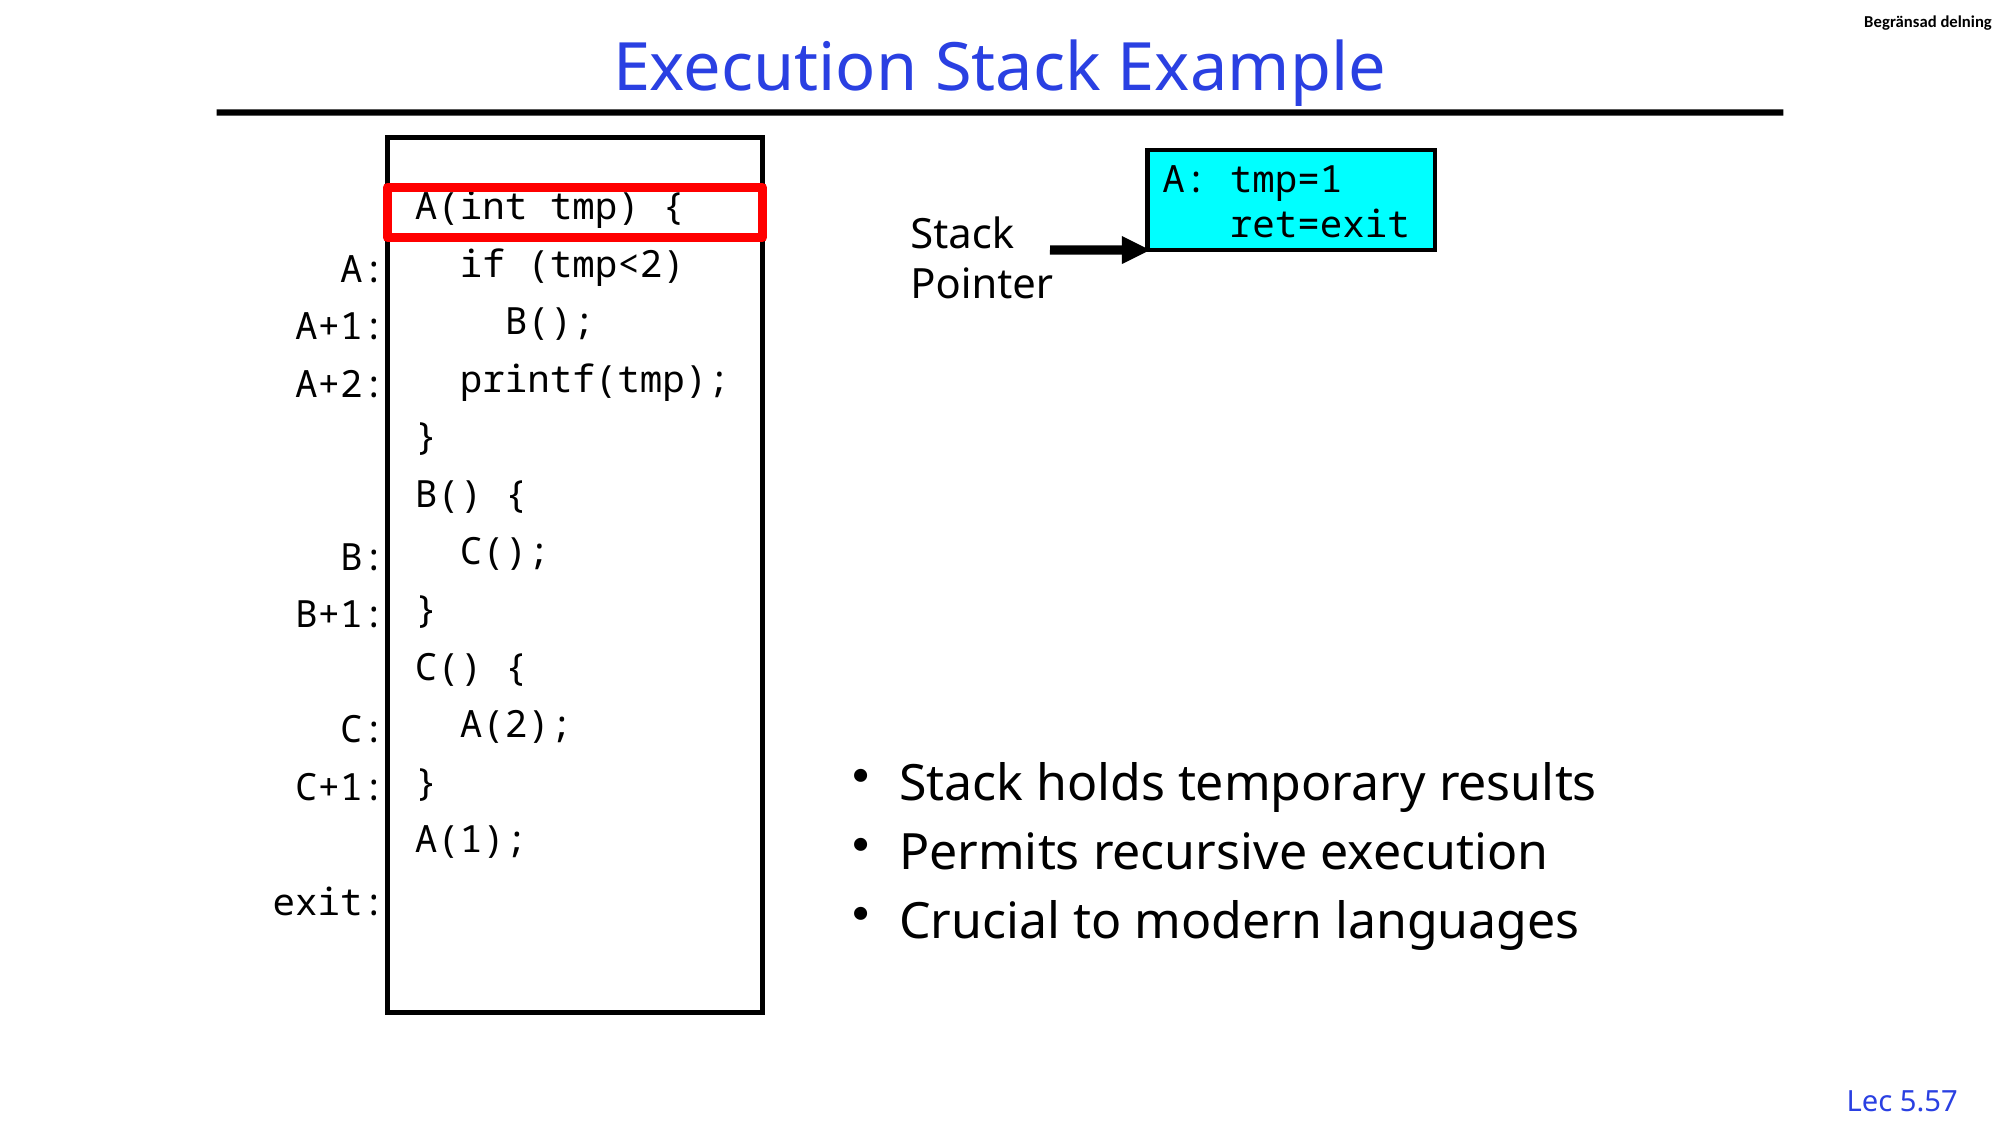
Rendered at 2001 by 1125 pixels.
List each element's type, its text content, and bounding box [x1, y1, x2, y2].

text_box A: tmp=1 ret=exit [1147, 149, 1436, 250]
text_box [387, 137, 763, 1013]
list Stack holds temporary results Permits recursive execution Crucial to modern languages [837, 750, 1675, 963]
text_box A: A+1: A+2: B: B+1: C: C+1: exit: [249, 237, 382, 930]
title Execution Stack Example [216, 24, 1784, 113]
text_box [899, 199, 1151, 317]
